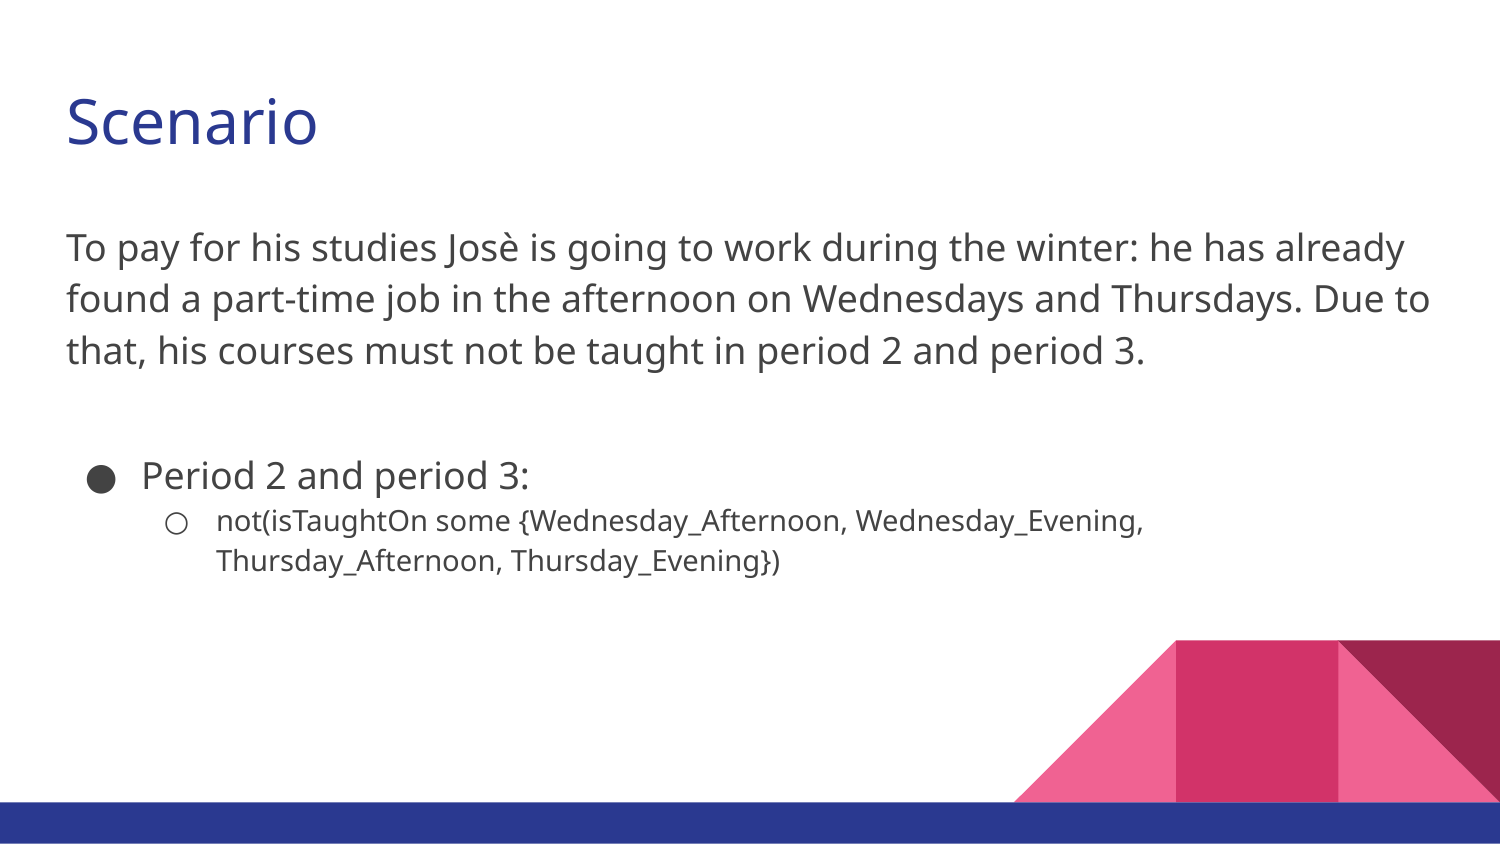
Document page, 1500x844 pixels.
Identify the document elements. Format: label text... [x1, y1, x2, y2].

list To pay for his studies Josè is going to work during the winter: he has already found a part-time job in the afternoon on Wednesdays and Thursdays. Due to that, his courses must not be taught in period 2 and period 3. Period 2 and period 3: not(isTaughtOn some {Wednesday_Afternoon, Wednesday_Evening, Thursday_Afternoon, Thursday_Evening}) [51, 201, 1449, 750]
title Scenario [51, 67, 1449, 167]
